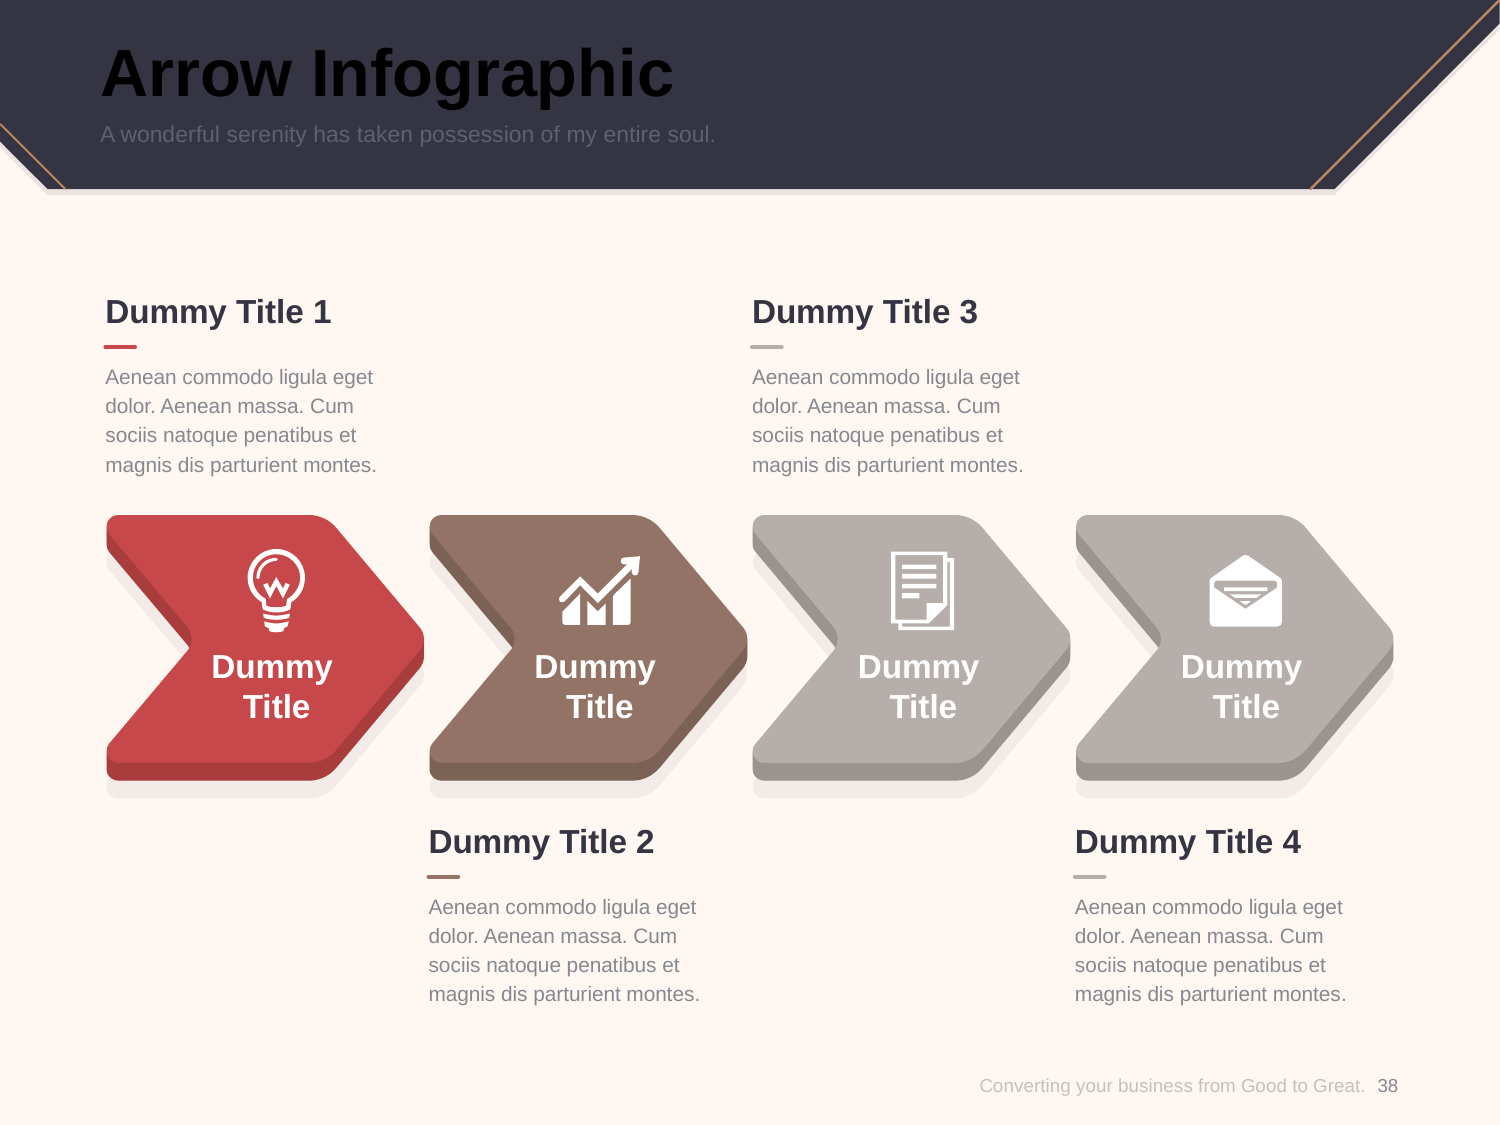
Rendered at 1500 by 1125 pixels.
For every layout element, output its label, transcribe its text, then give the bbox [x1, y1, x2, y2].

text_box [752, 514, 1072, 799]
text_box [428, 514, 749, 799]
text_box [751, 290, 1042, 478]
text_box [428, 819, 719, 1008]
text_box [105, 514, 426, 799]
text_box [1074, 819, 1365, 1008]
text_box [1074, 514, 1395, 799]
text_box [105, 290, 395, 478]
footer Converting your business from Good to Great. [905, 1044, 1352, 1125]
list A wonderful serenity has taken possession of my entire soul. [100, 120, 1400, 180]
slide_number 38 [1352, 1044, 1424, 1125]
title Arrow Infographic [100, 21, 1400, 119]
